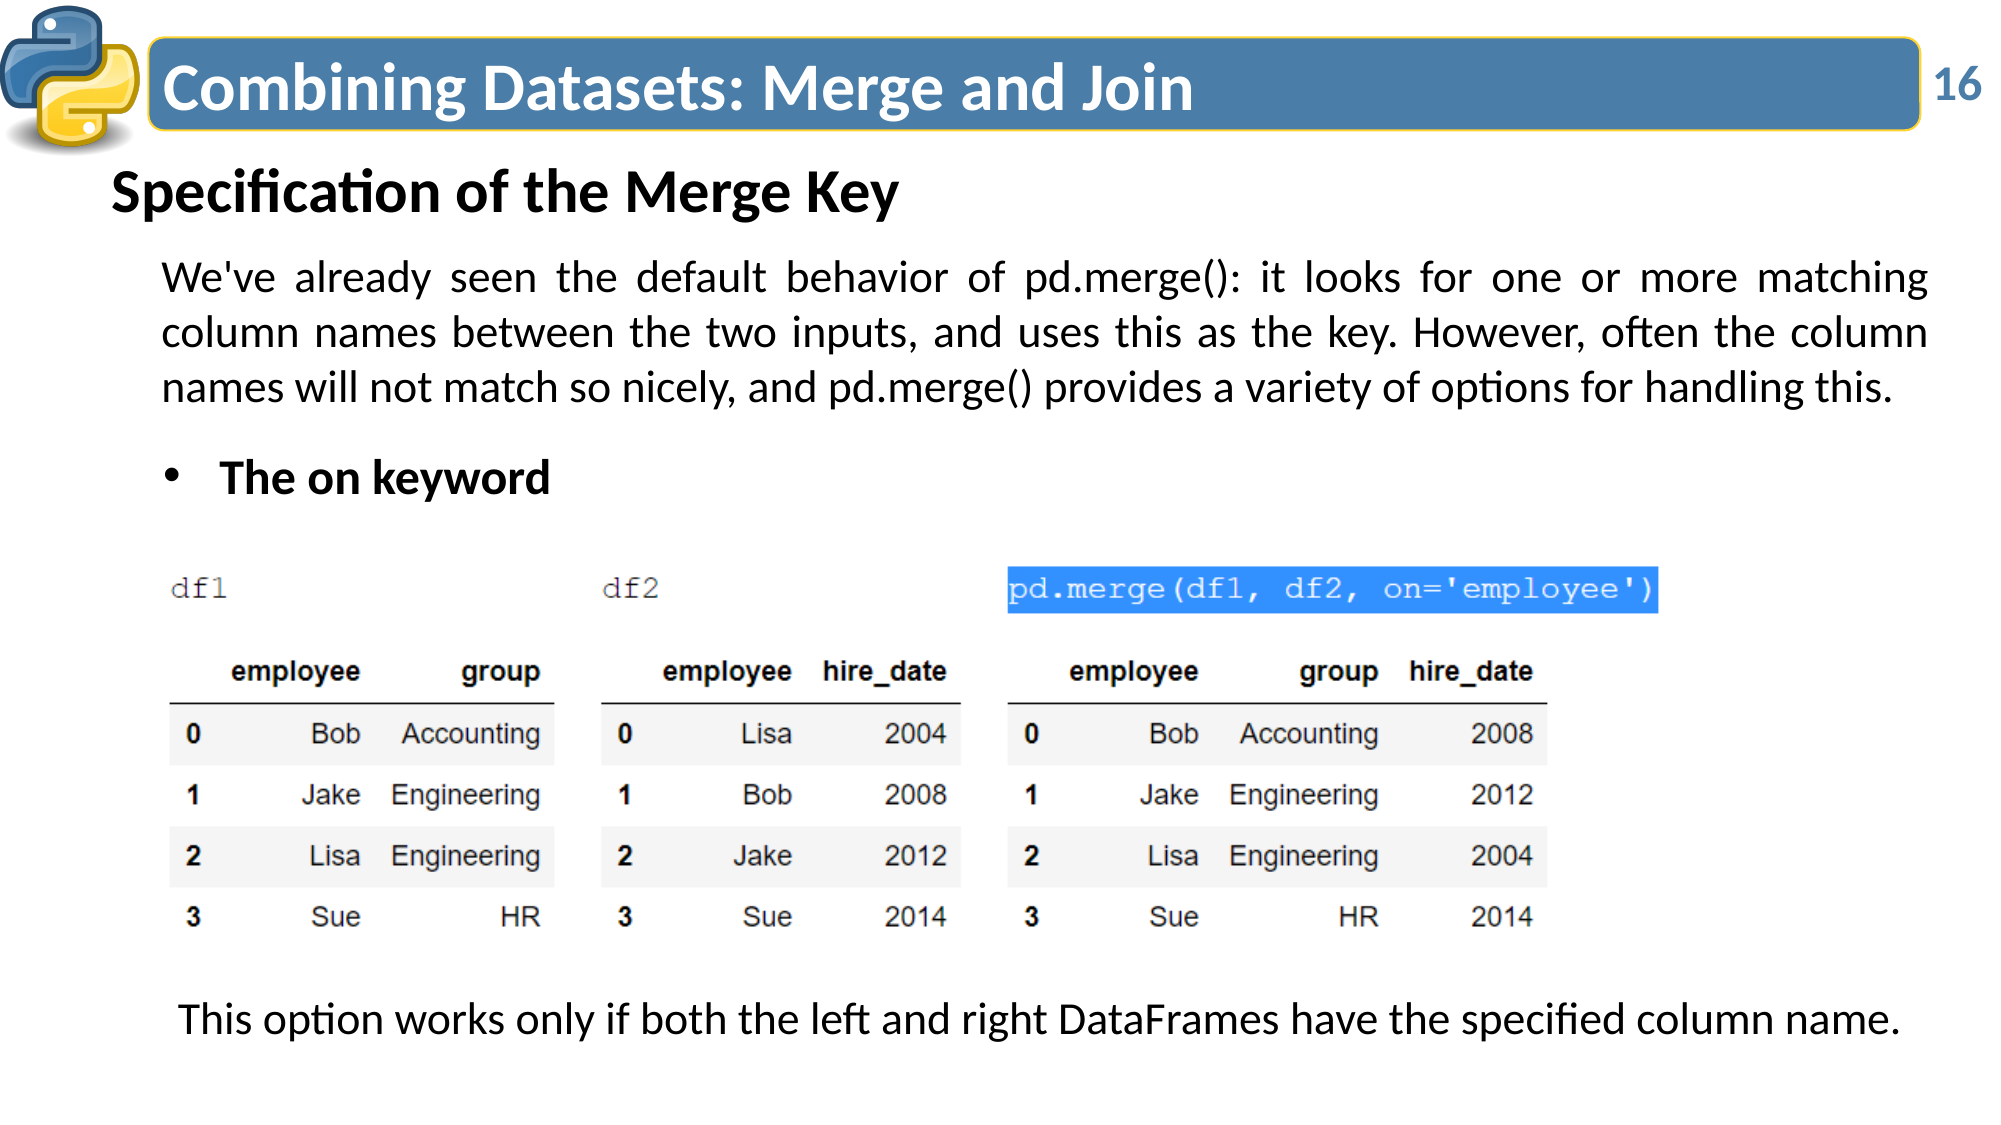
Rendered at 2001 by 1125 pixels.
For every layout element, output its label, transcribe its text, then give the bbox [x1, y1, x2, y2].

picture [148, 562, 1668, 944]
list Specification of the Merge Key [96, 151, 1921, 241]
title Combining Datasets: Merge and Join [148, 43, 1932, 133]
text_box The on keyword [148, 436, 891, 512]
slide_number 16 [1917, 43, 2000, 131]
text_box We've already seen the default behavior of pd.merge(): it looks for one or more matching column names between the two inputs, and uses this as the key. However, often the column names will not match so nicely, and pd.merge() provides a variety of options for handling this. [146, 239, 1945, 419]
picture [0, 2, 149, 160]
text_box This option works only if both the left and right DataFrames have the specified column name. [163, 981, 1962, 1052]
